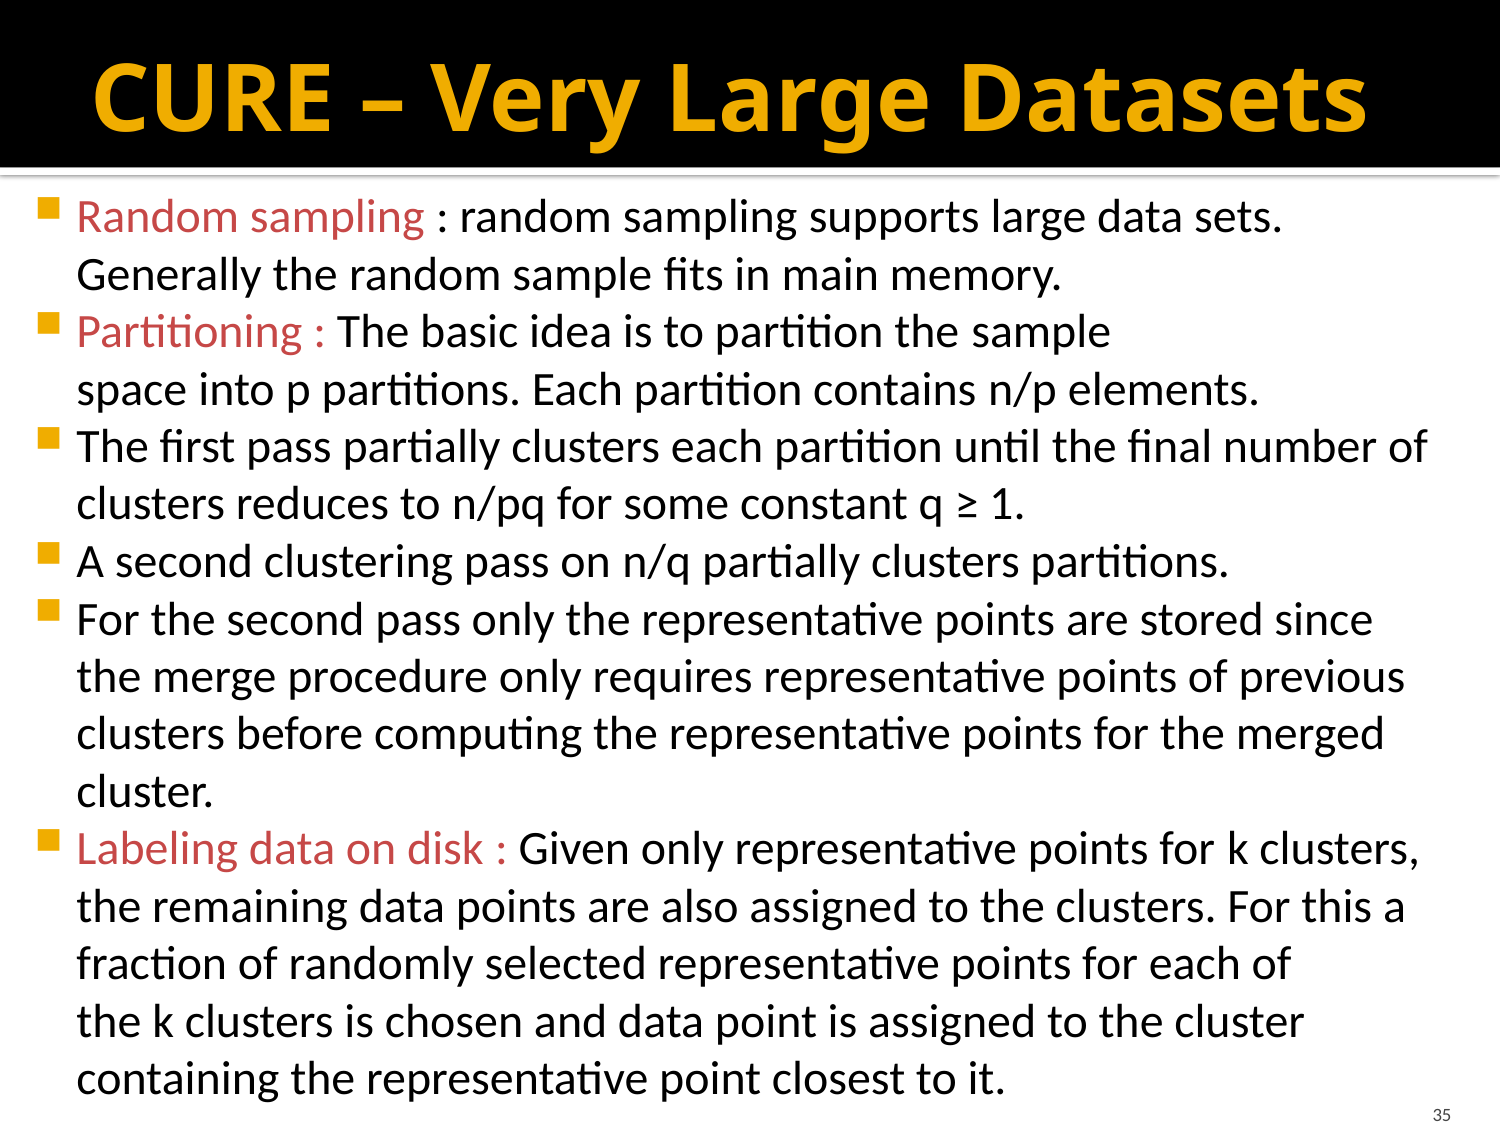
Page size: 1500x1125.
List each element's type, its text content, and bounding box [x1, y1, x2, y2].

title CURE – Very Large Datasets [75, 12, 1425, 169]
list Random sampling : random sampling supports large data sets. Generally the random sample fits in main memory. Partitioning : The basic idea is to partition the sample space into p partitions. Each partition contains n/p elements. The first pass partially clusters each partition until the final number of clusters reduces to n/pq for some constant q ≥ 1. A second clustering pass on n/q partially clusters partitions. For the second pass only the representative points are stored since the merge procedure only requires representative points of previous clusters before computing the representative points for the merged cluster. Labeling data on disk : Given only representative points for k clusters, the remaining data points are also assigned to the clusters. For this a fraction of randomly selected representative points for each of the k clusters is chosen and data point is assigned to the cluster containing the representative point closest to it. [24, 169, 1467, 1113]
slide_number 35 [1345, 1080, 1467, 1125]
